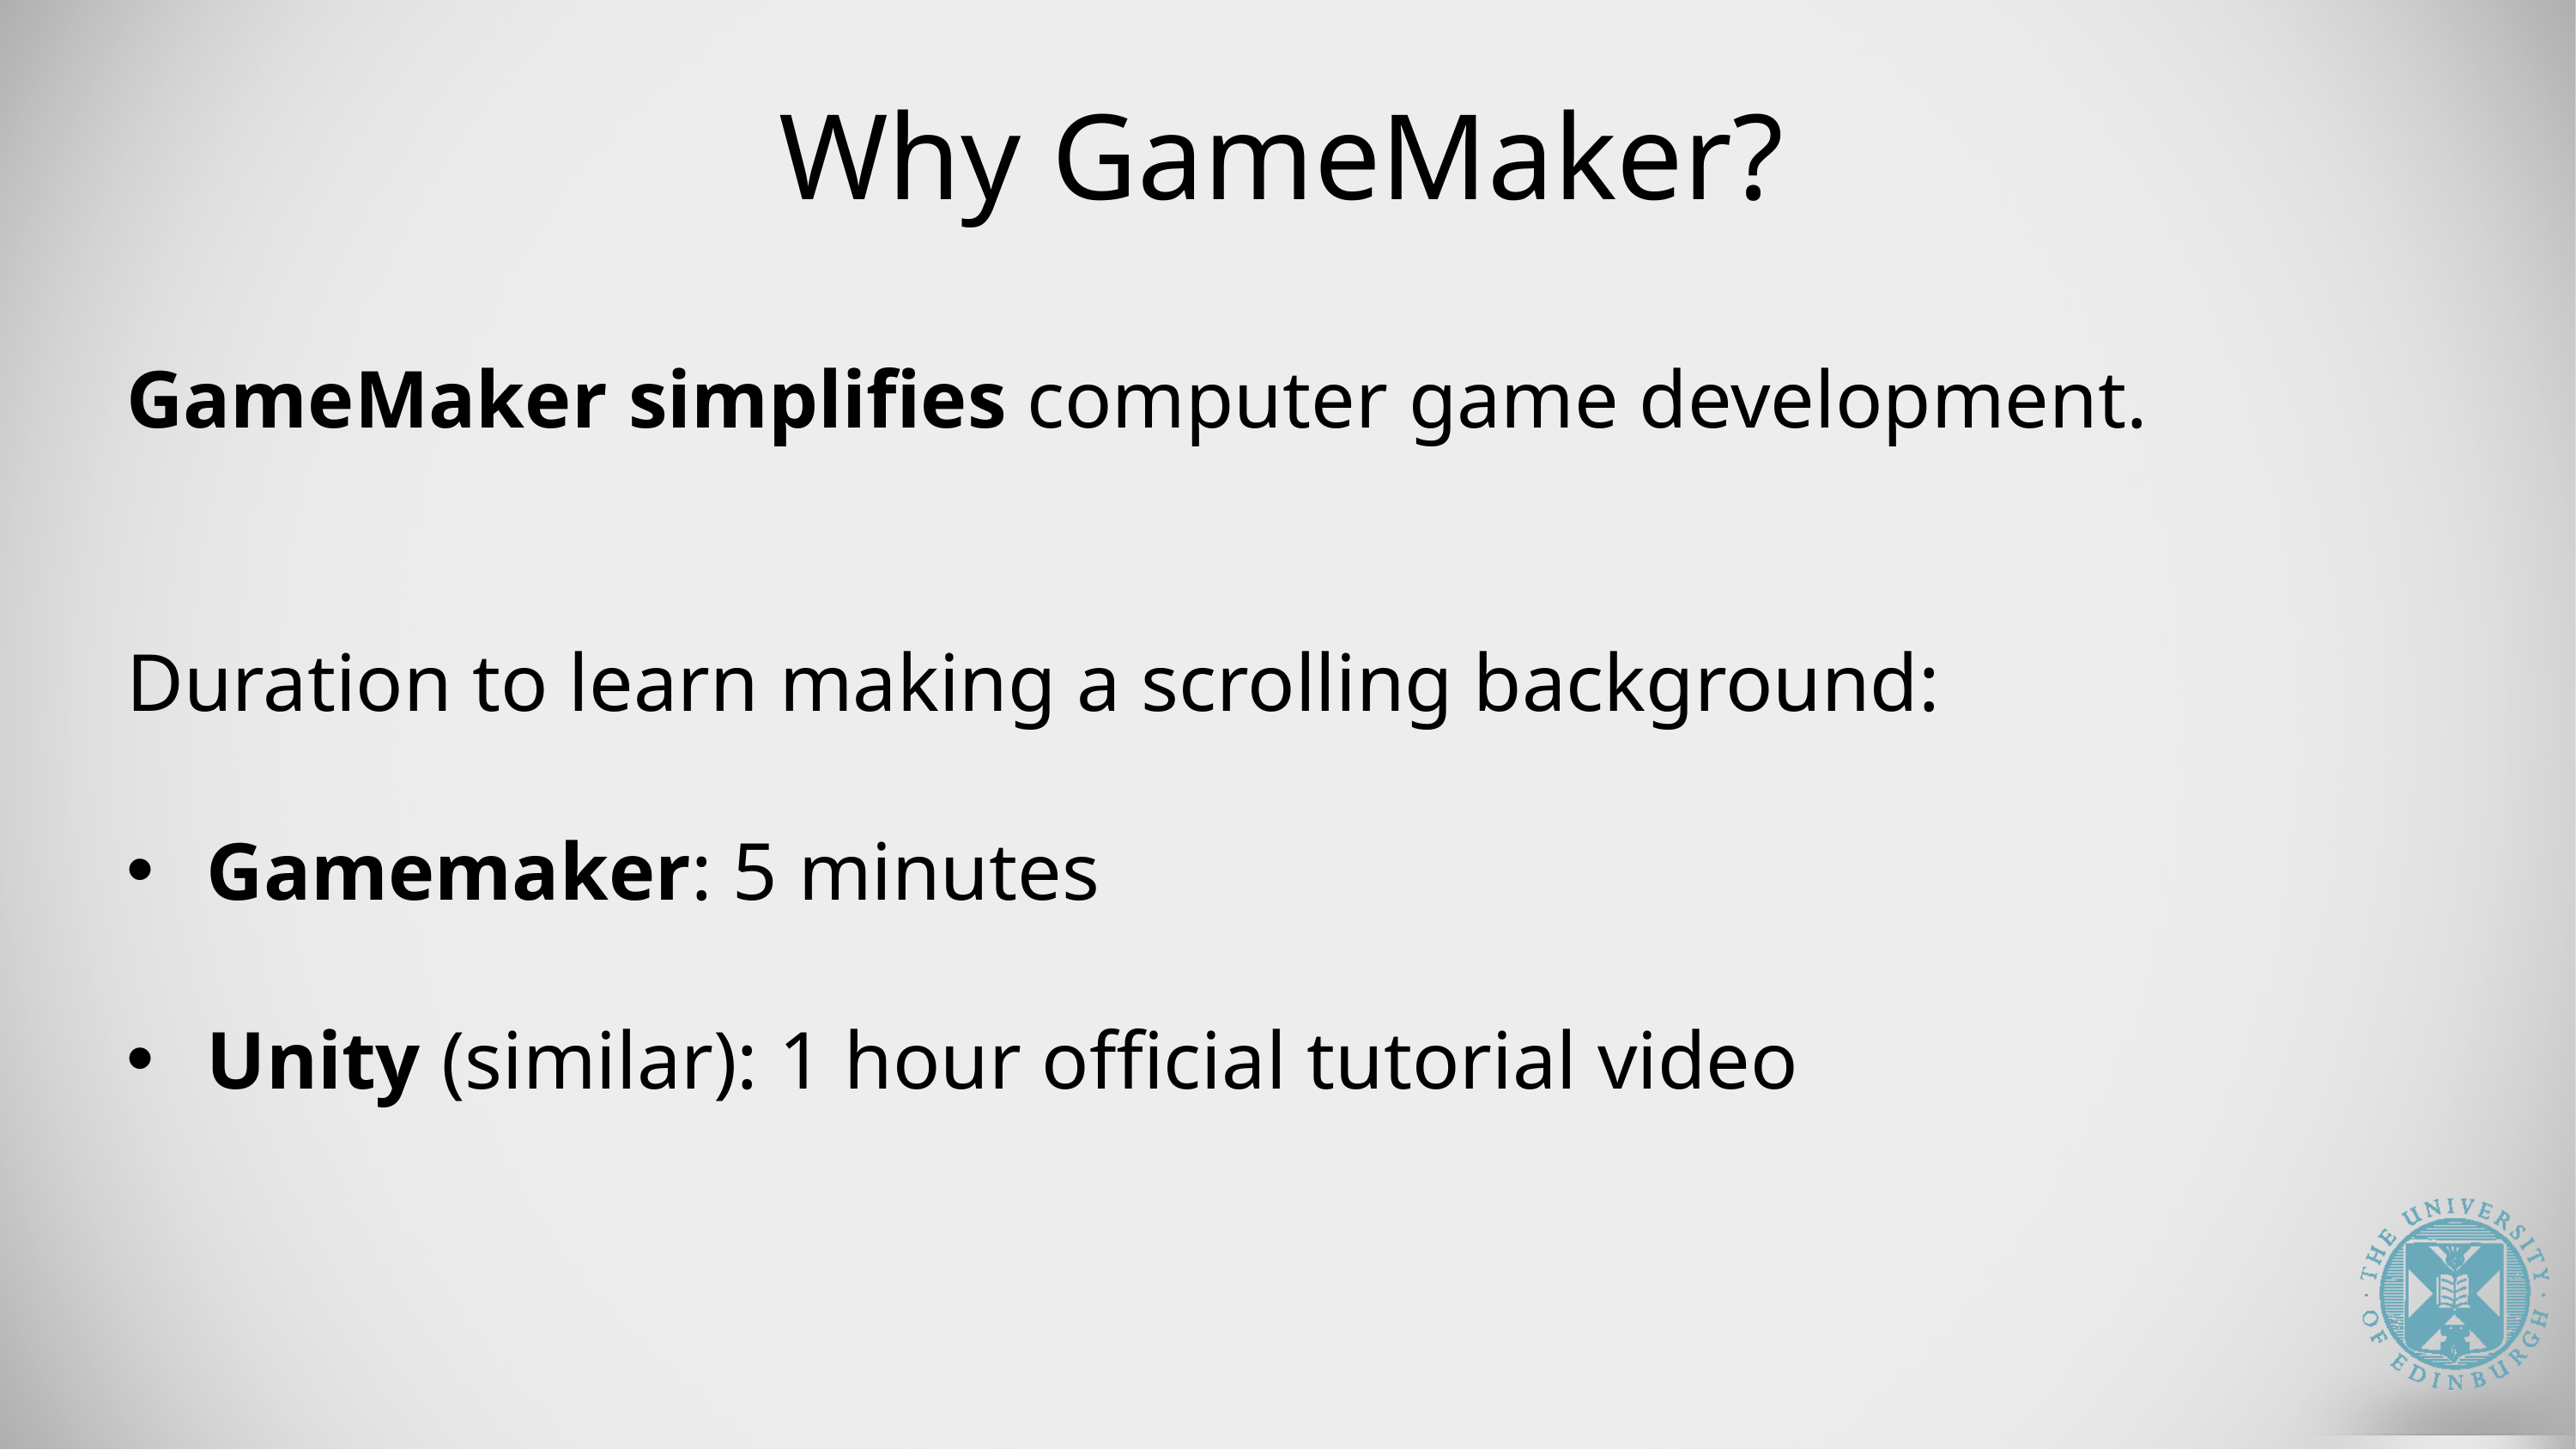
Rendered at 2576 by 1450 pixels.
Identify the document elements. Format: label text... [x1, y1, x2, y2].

text_box GameMaker simplifies computer game development. Duration to learn making a scrolling background: Gamemaker: 5 minutes Unity (similar): 1 hour official tutorial video [113, 343, 2446, 1111]
text_box Why GameMaker? [706, 75, 1857, 230]
picture [0, 0, 2576, 1449]
